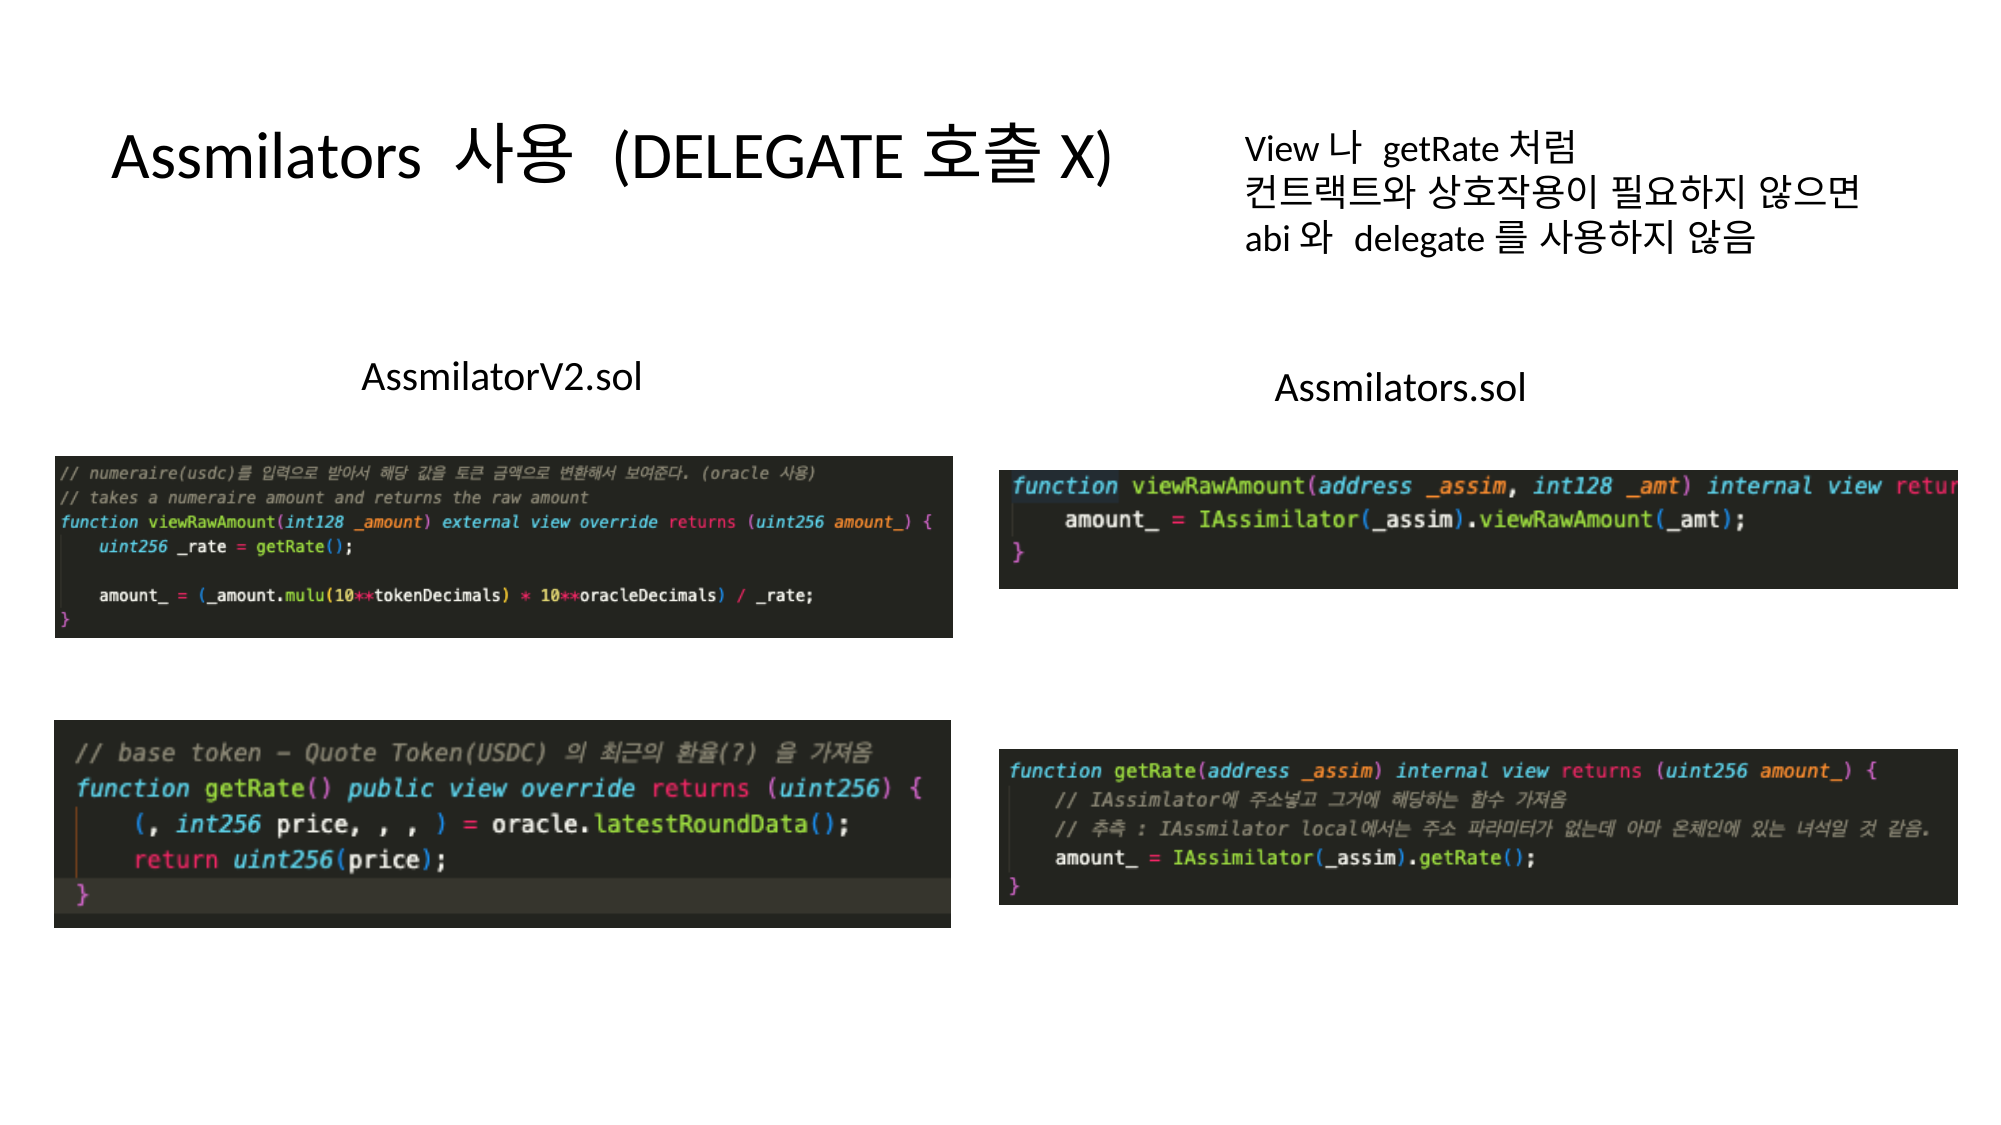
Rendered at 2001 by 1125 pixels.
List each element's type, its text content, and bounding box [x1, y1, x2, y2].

text_box AssmilatorV2.sol [346, 341, 659, 406]
picture [999, 470, 1958, 589]
picture [54, 720, 951, 928]
text_box Assmilators.sol [1259, 352, 1542, 418]
picture [999, 749, 1958, 905]
text_box Assmilators 사용 (DELEGATE호출X) [97, 104, 1130, 200]
picture [55, 456, 953, 638]
text_box View나 getRate처럼 컨트랙트와 상호작용이 필요하지 않으면 abi와 delegate를 사용하지 않음 [1230, 116, 1889, 266]
